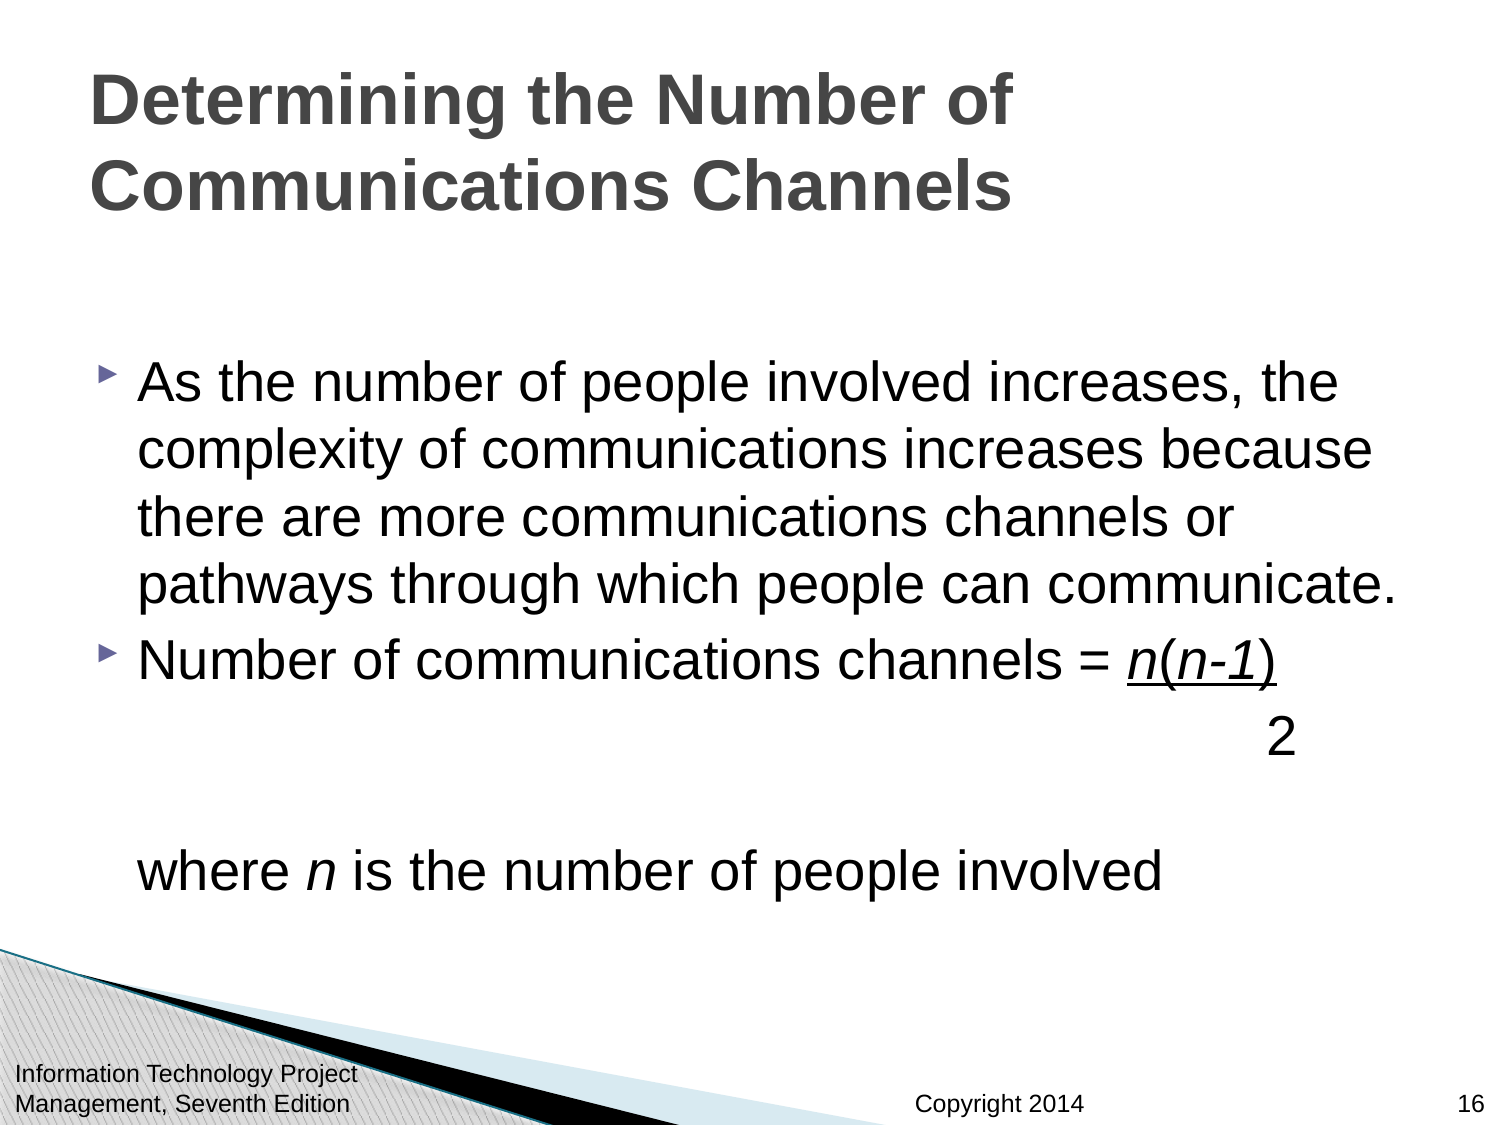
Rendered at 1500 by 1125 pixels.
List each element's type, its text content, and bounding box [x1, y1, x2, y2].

footer Information Technology Project Management, Seventh Edition [0, 1065, 425, 1125]
list As the number of people involved increases, the complexity of communications increases because there are more communications channels or pathways through which people can communicate. Number of communications channels = n(n-1) 2 where n is the number of people involved [62, 337, 1451, 1038]
title Determining the Number of Communications Channels [75, 45, 1425, 233]
slide_number 16 [1408, 1065, 1500, 1125]
